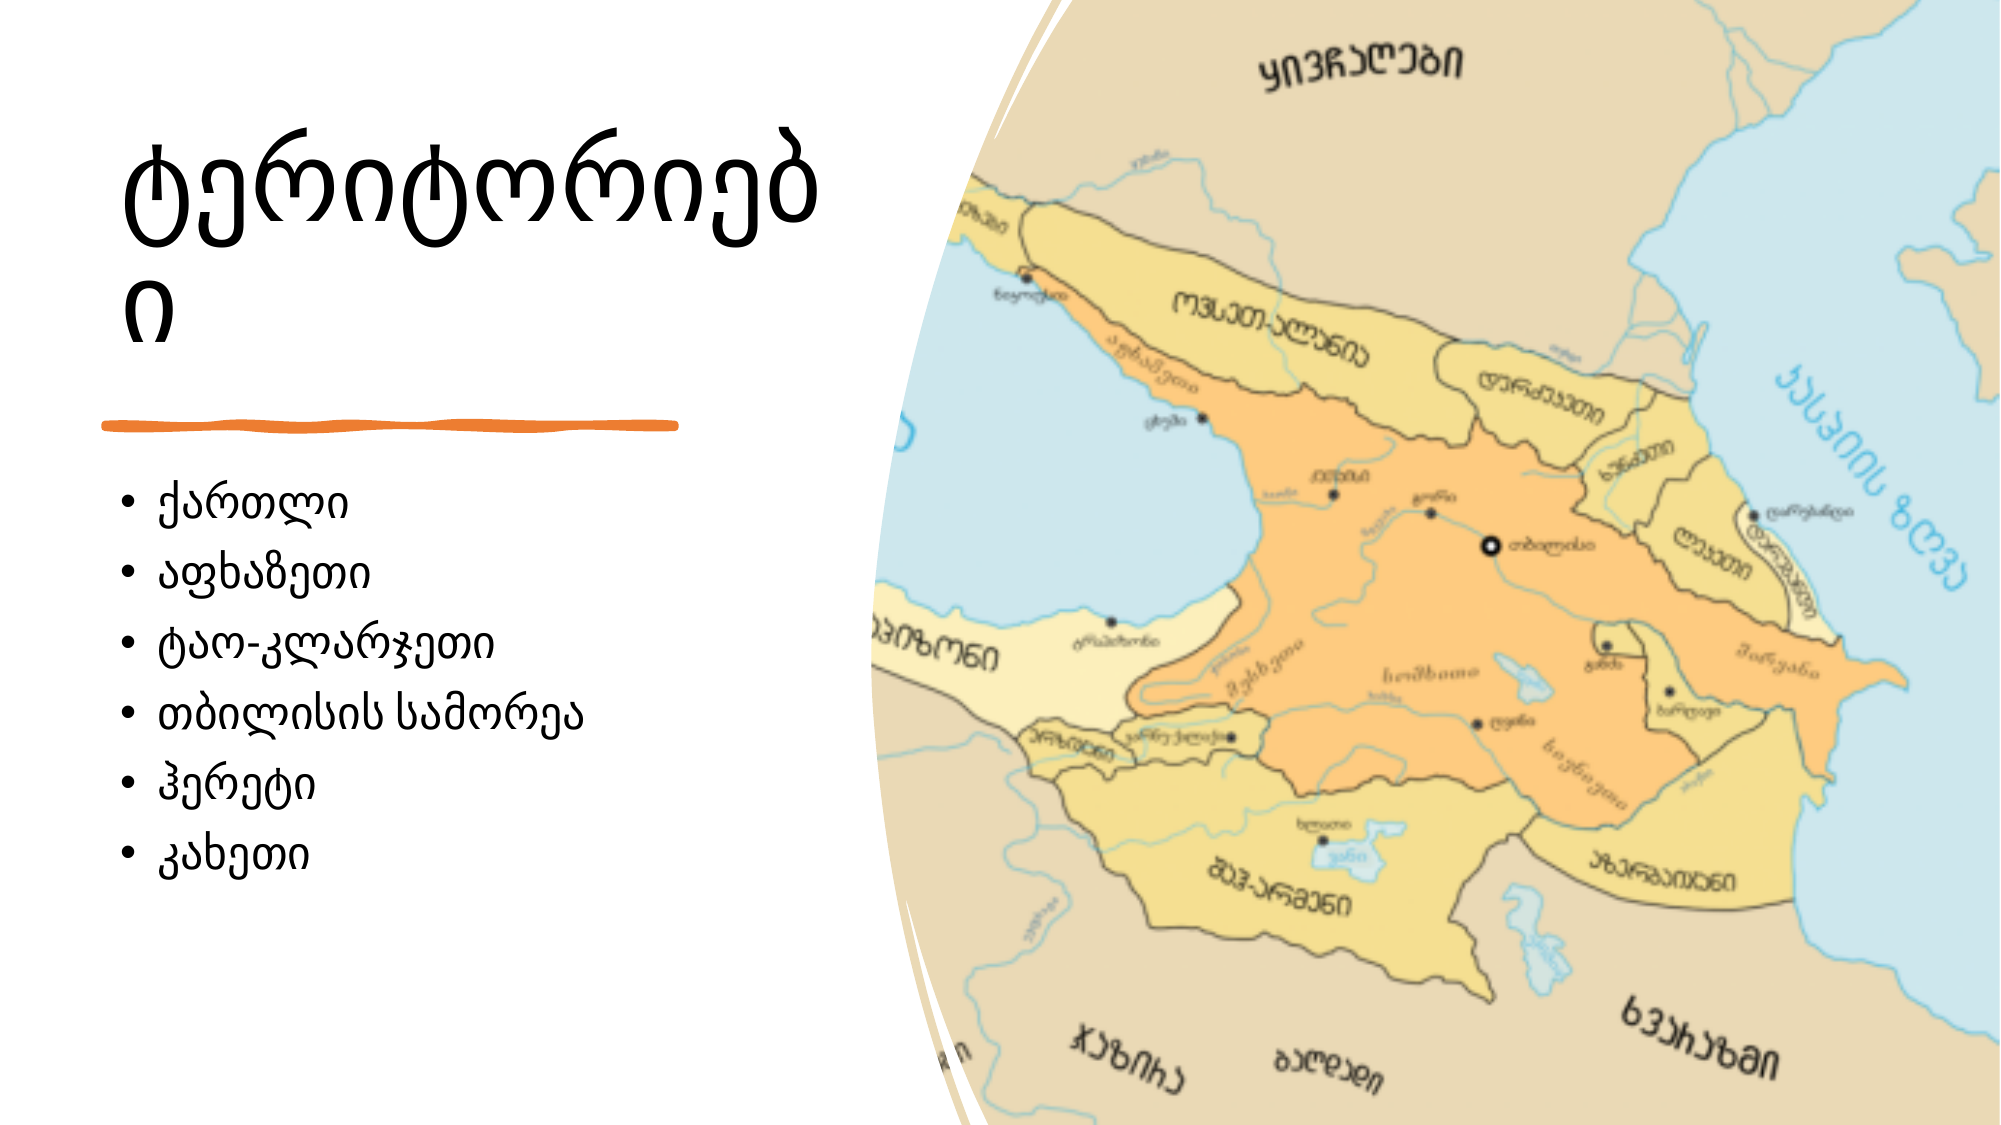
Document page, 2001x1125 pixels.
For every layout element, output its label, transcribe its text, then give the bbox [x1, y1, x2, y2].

text_box [103, 421, 676, 431]
title ტერიტორიები [105, 53, 871, 375]
text_box [0, 0, 871, 1125]
picture [871, 0, 2000, 1125]
list ქართლი აფხაზეთი ტაო-კლარჯეთი თბილისის სამორეა ჰერეტი კახეთი [105, 471, 802, 1016]
